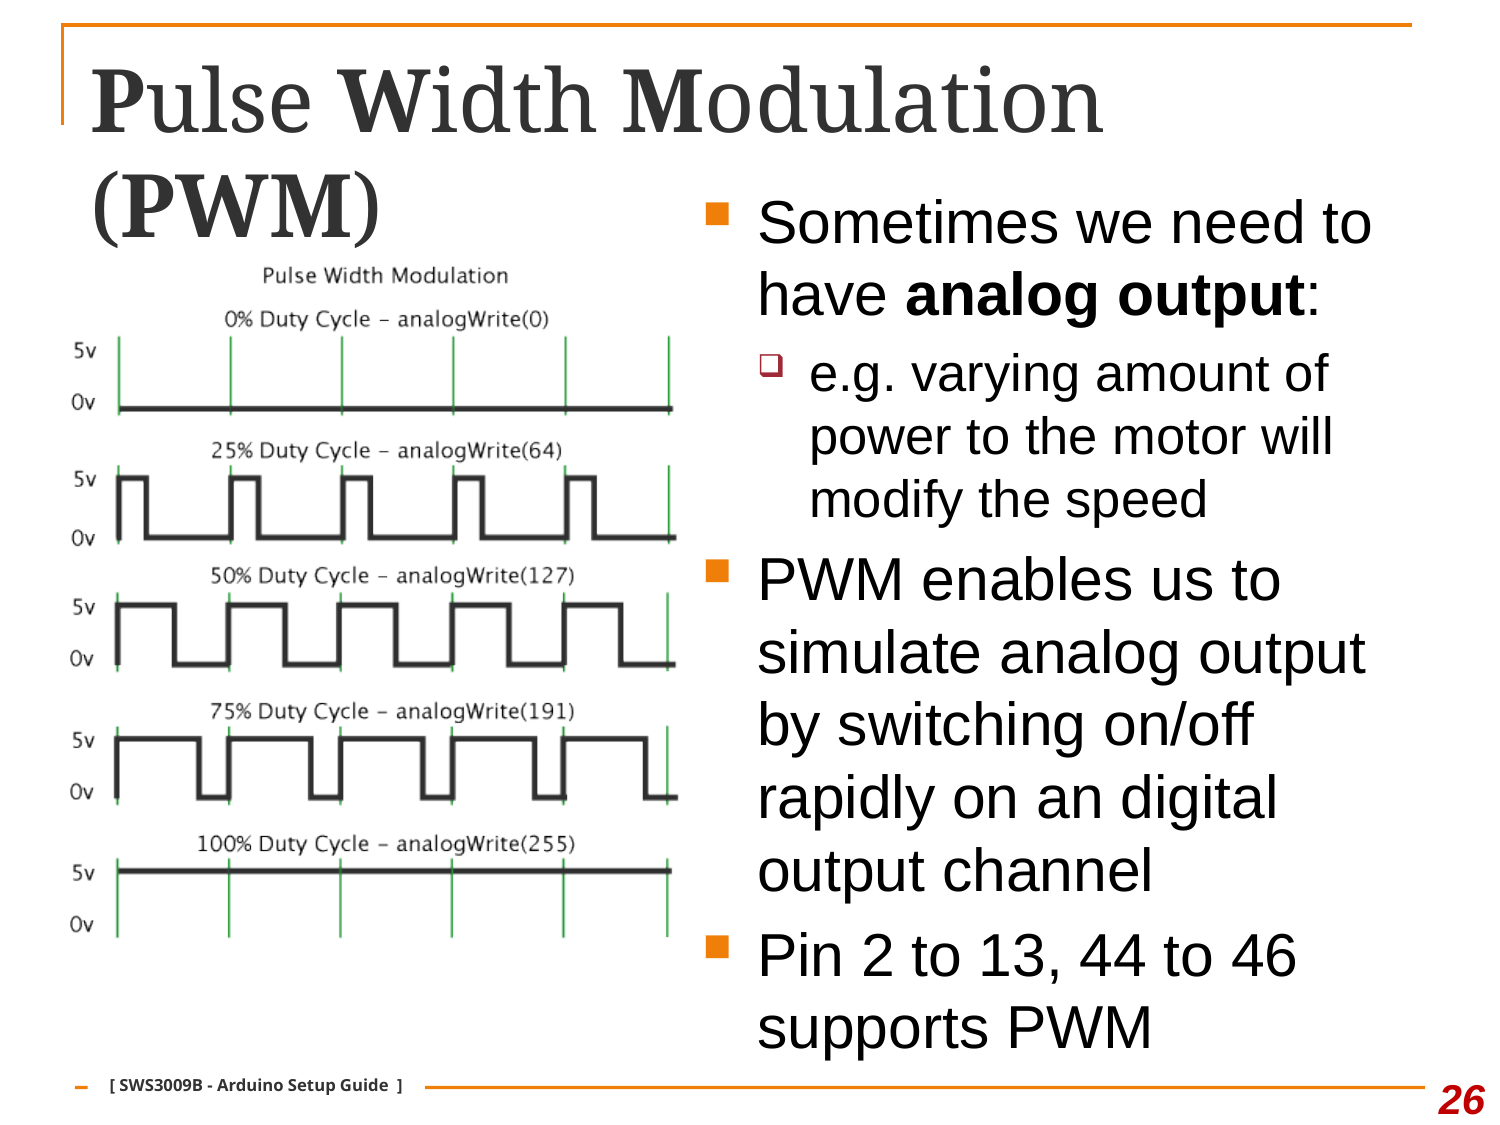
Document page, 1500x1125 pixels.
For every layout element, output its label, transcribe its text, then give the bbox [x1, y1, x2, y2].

list Sometimes we need to have analog output: e.g. varying amount of power to the motor will modify the speed PWM enables us to simulate analog output by switching on/off rapidly on an digital output channel Pin 2 to 13, 44 to 46 supports PWM [687, 174, 1451, 1076]
footer [ SWS3009B - Arduino Setup Guide ] [87, 1074, 426, 1101]
picture [70, 262, 697, 948]
slide_number 26 [1400, 1065, 1500, 1125]
title Pulse Width Modulation (PWM) [74, 37, 1426, 168]
